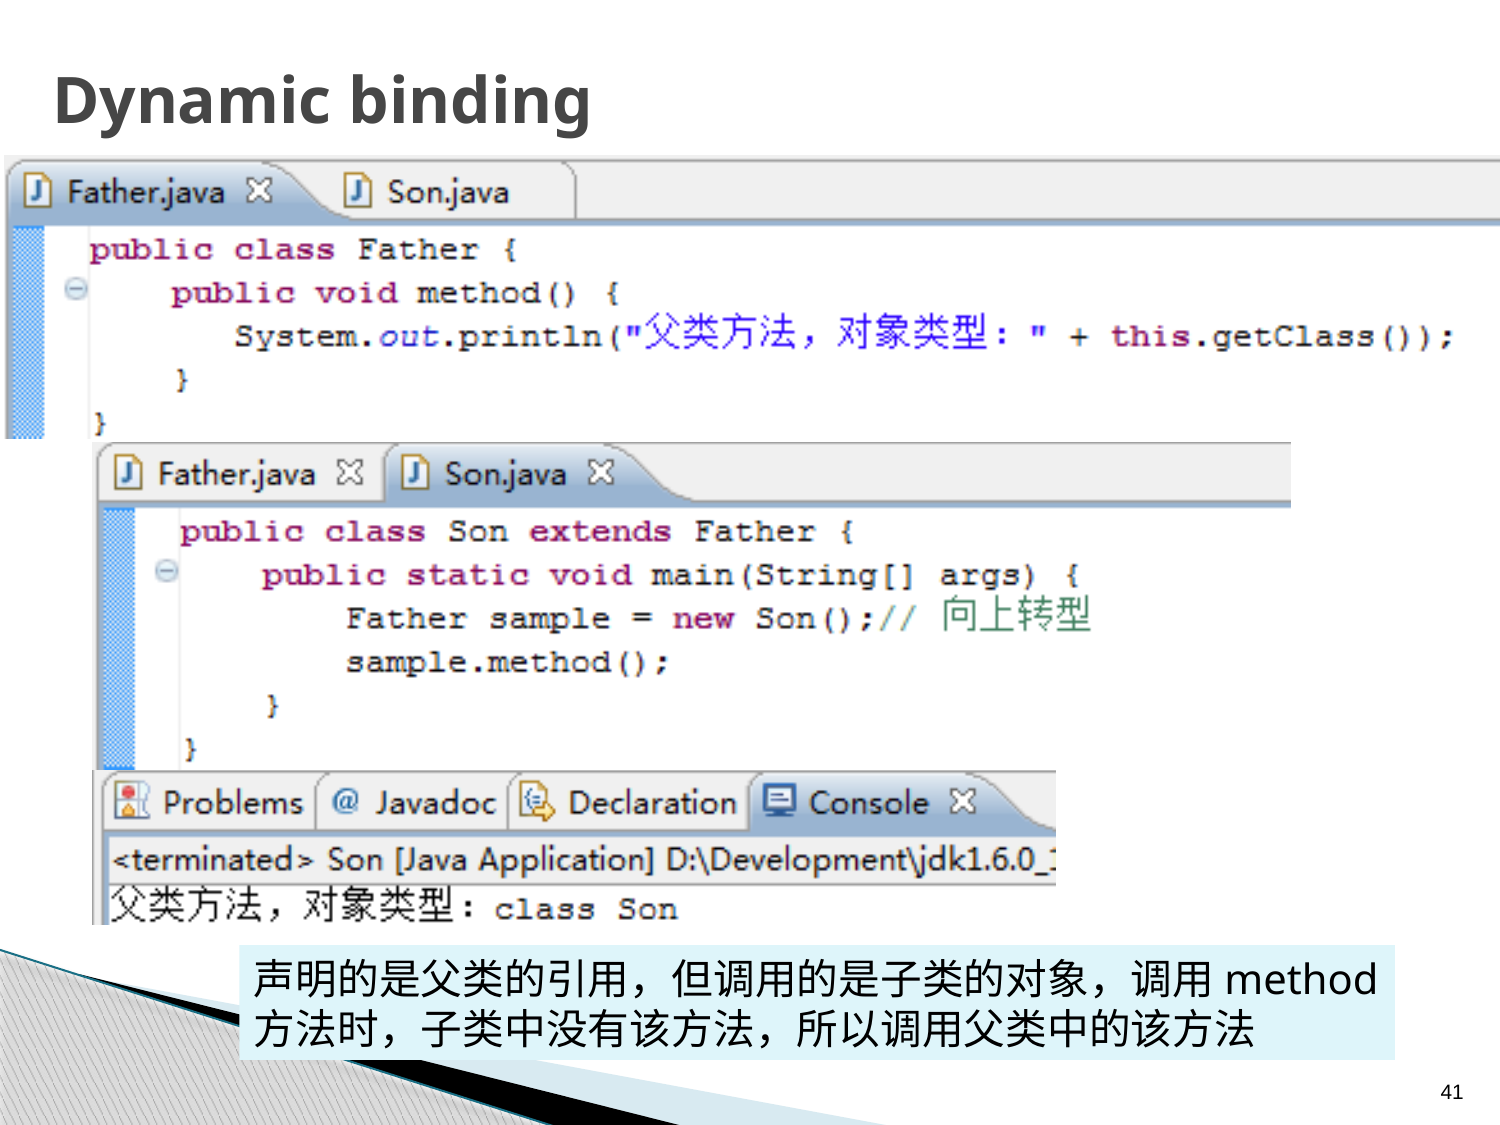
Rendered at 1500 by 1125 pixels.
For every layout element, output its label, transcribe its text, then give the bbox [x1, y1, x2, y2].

text_box 声明的是父类的引用，但调用的是子类的对象，调用method方法时，子类中没有该方法，所以调用父类中的该方法 [239, 945, 1395, 1060]
picture [92, 442, 1291, 926]
picture [4, 154, 1500, 440]
title Dynamic binding [37, 38, 1201, 154]
slide_number 41 [1418, 1051, 1479, 1112]
